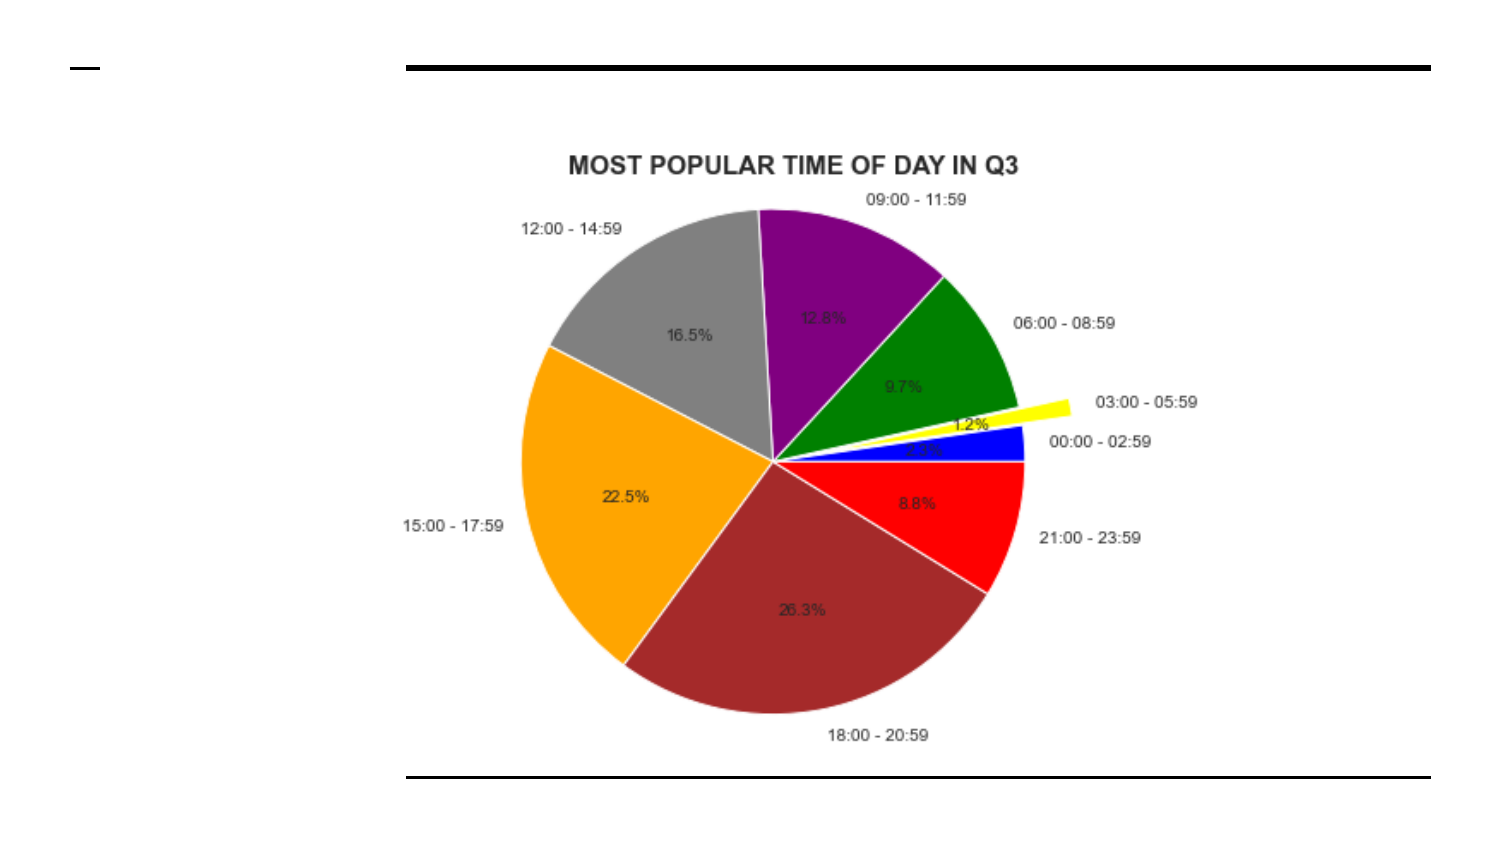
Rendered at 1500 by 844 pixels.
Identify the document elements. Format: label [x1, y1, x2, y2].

picture [302, 142, 1283, 755]
